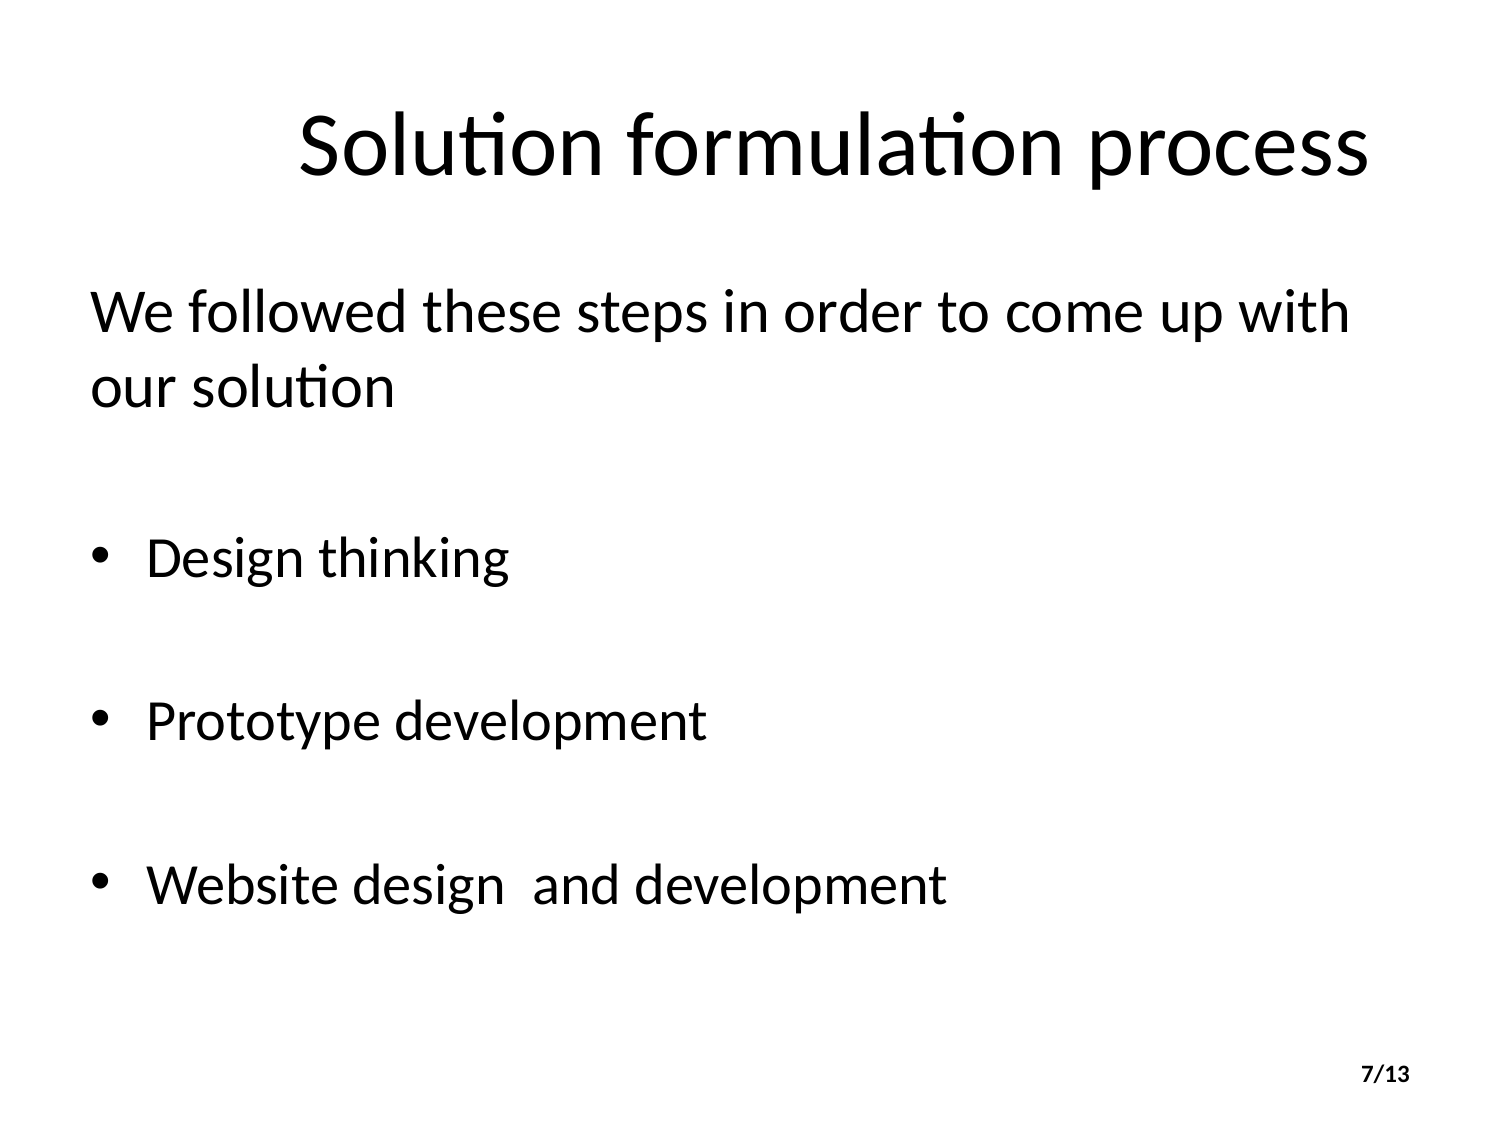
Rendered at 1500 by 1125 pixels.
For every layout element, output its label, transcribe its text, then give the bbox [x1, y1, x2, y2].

title Solution formulation process [75, 45, 1425, 233]
list We followed these steps in order to come up with our solution Design thinking Prototype development Website design and development [75, 262, 1425, 1005]
slide_number 7/13 [1074, 1042, 1425, 1103]
